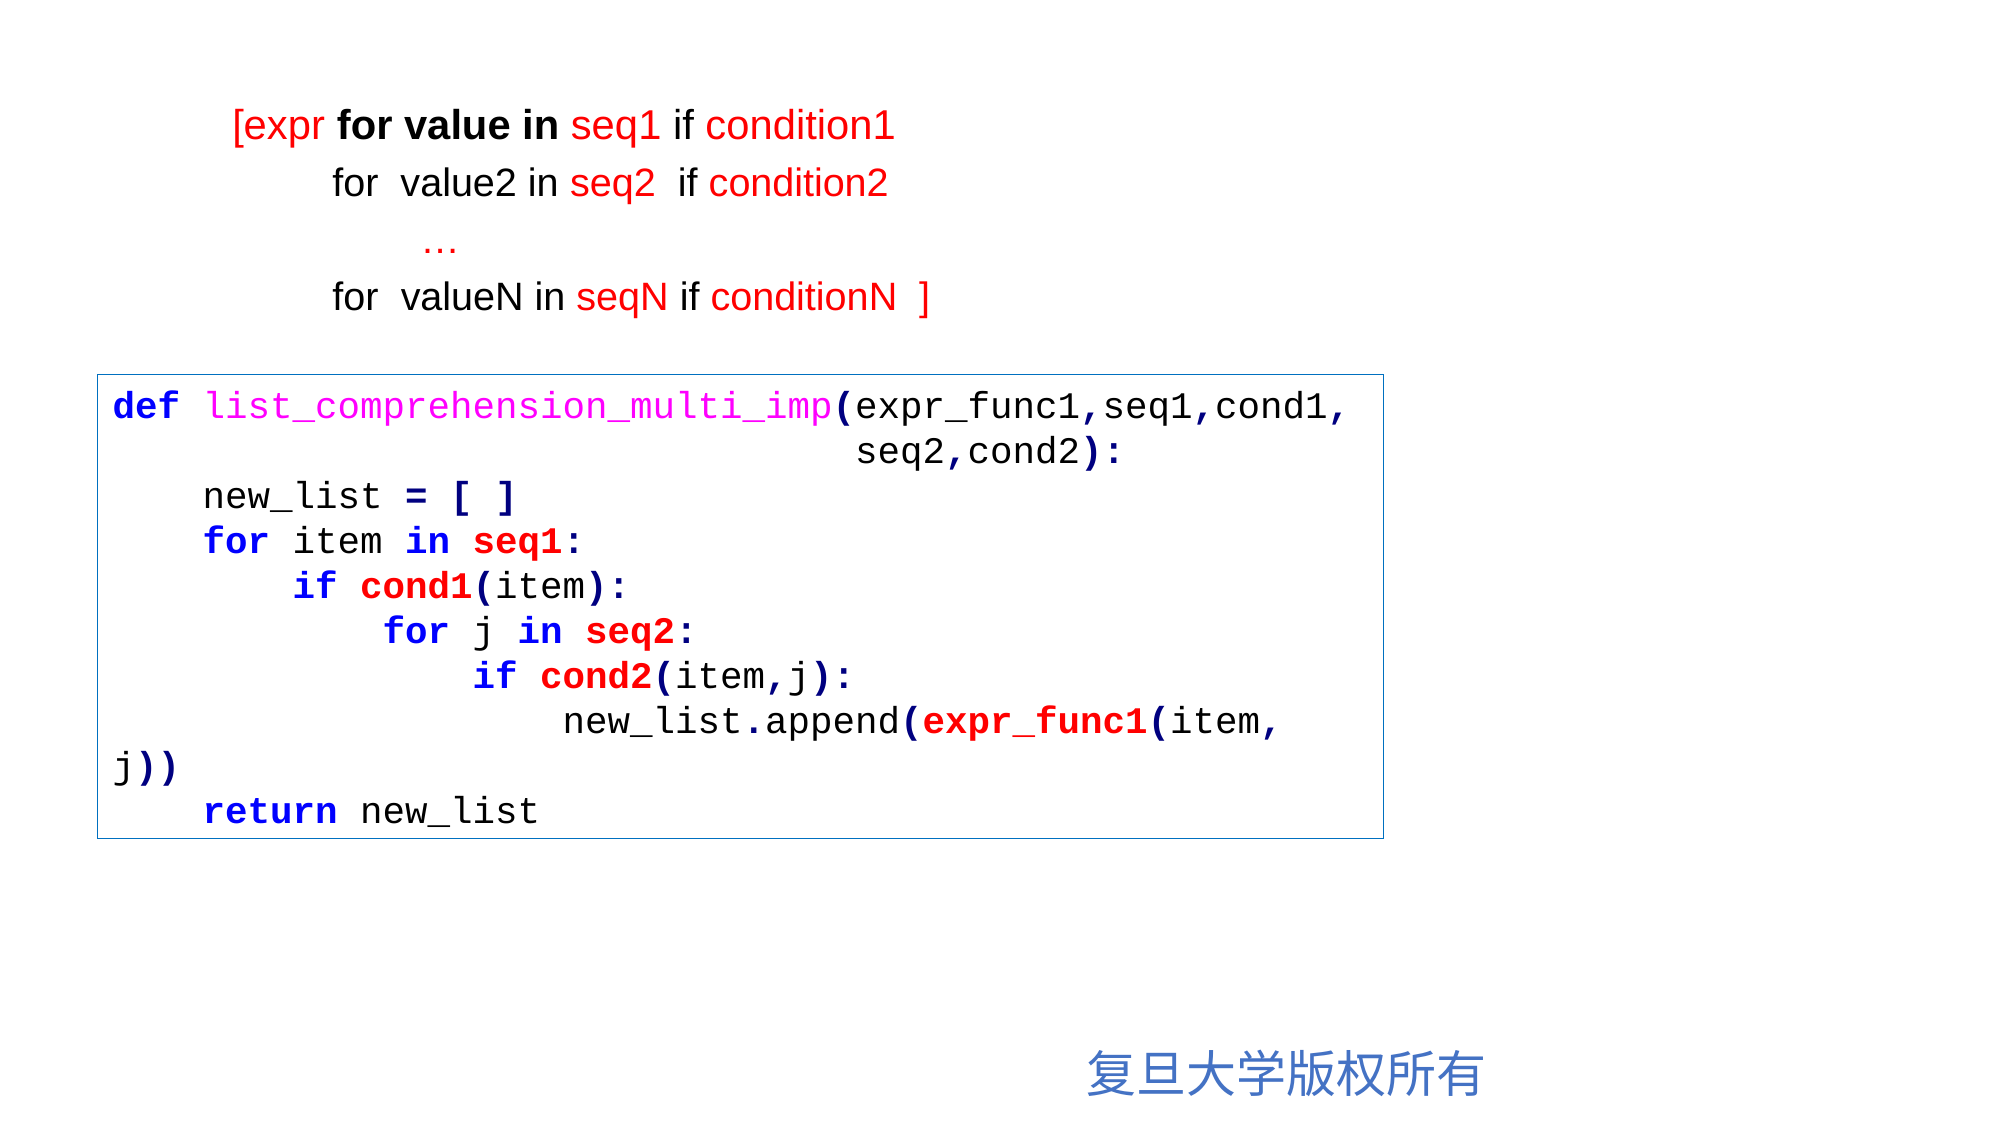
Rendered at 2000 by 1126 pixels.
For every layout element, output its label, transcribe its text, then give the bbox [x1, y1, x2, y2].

text_box [expr for value in seq1 if condition1 for value2 in seq2 if condition2 … for valueN in seqN if conditionN ] [128, 80, 1129, 326]
text_box def list_comprehension_multi_imp(expr_func1,seq1,cond1, seq2,cond2): new_list = [ ] for item in seq1: if cond1(item): for j in seq2: if cond2(item,j): new_list.append(expr_func1(item, j)) return new_list [97, 374, 1384, 839]
